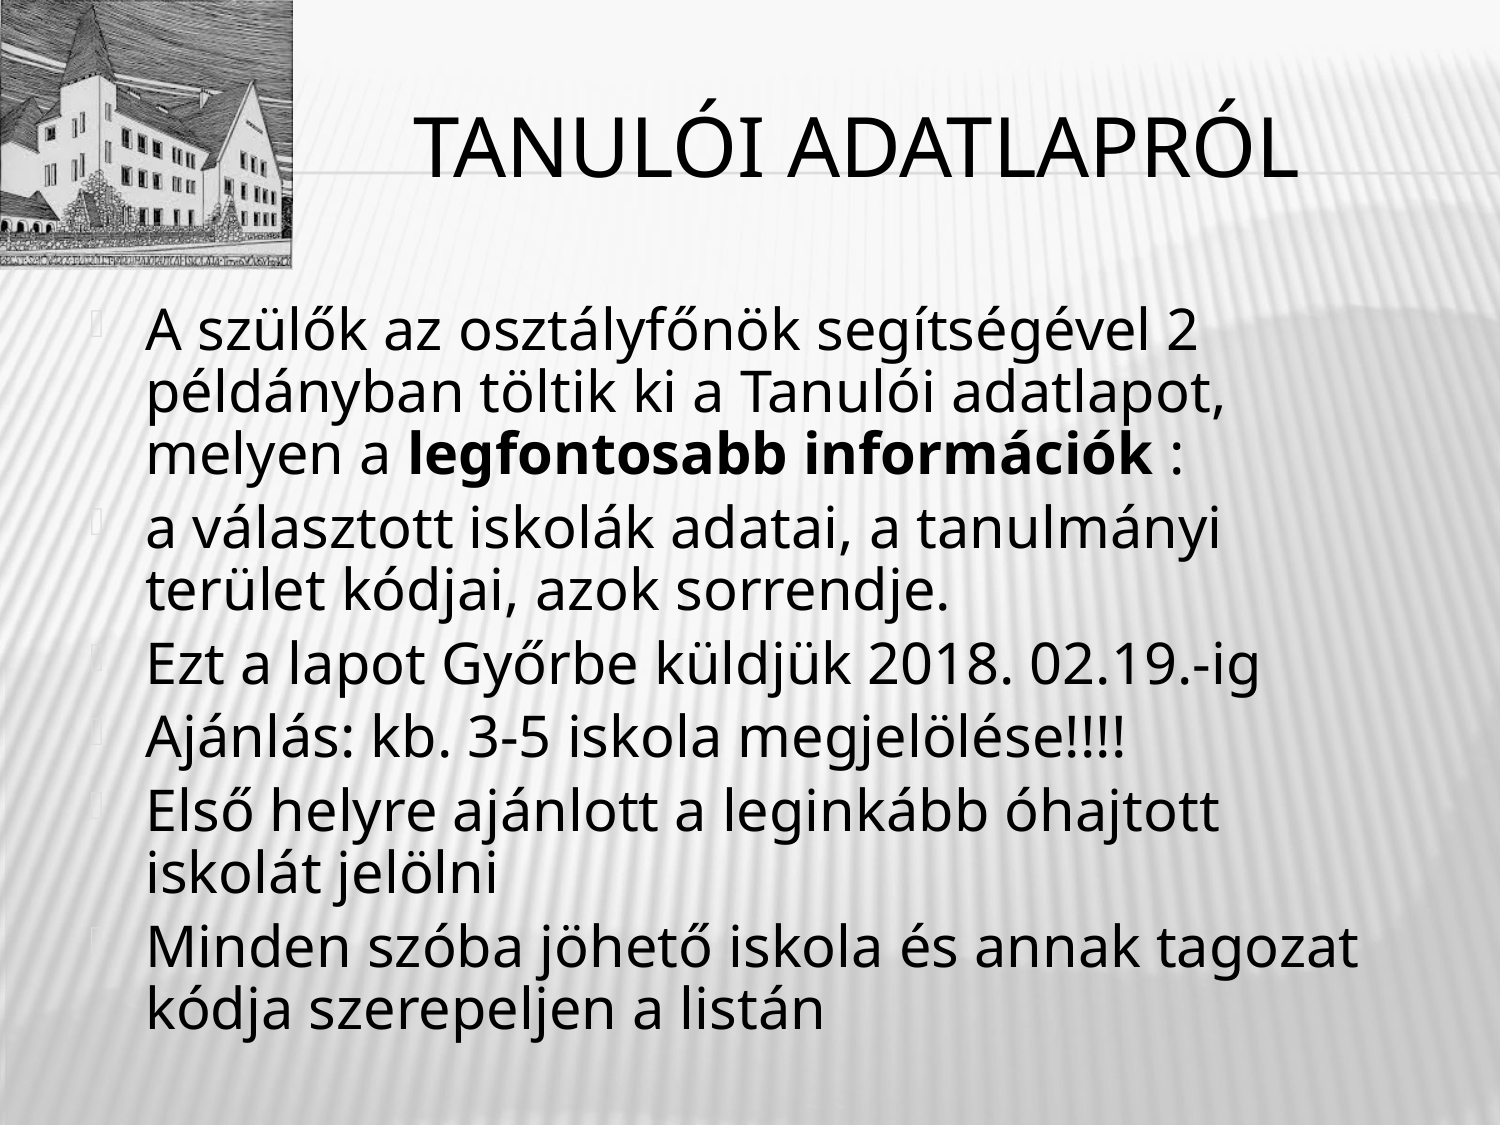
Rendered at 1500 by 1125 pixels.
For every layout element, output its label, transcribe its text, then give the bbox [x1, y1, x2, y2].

title Tanulói Adatlapról [398, 75, 1475, 213]
picture [0, 0, 293, 271]
list A szülők az osztályfőnök segítségével 2 példányban töltik ki a Tanulói adatlapot, melyen a legfontosabb információk : a választott iskolák adatai, a tanulmányi terület kódjai, azok sorrendje. Ezt a lapot Győrbe küldjük 2018. 02.19.-ig Ajánlás: kb. 3-5 iskola megjelölése!!!! Első helyre ajánlott a leginkább óhajtott iskolát jelölni Minden szóba jöhető iskola és annak tagozat kódja szerepeljen a listán [75, 292, 1425, 1125]
